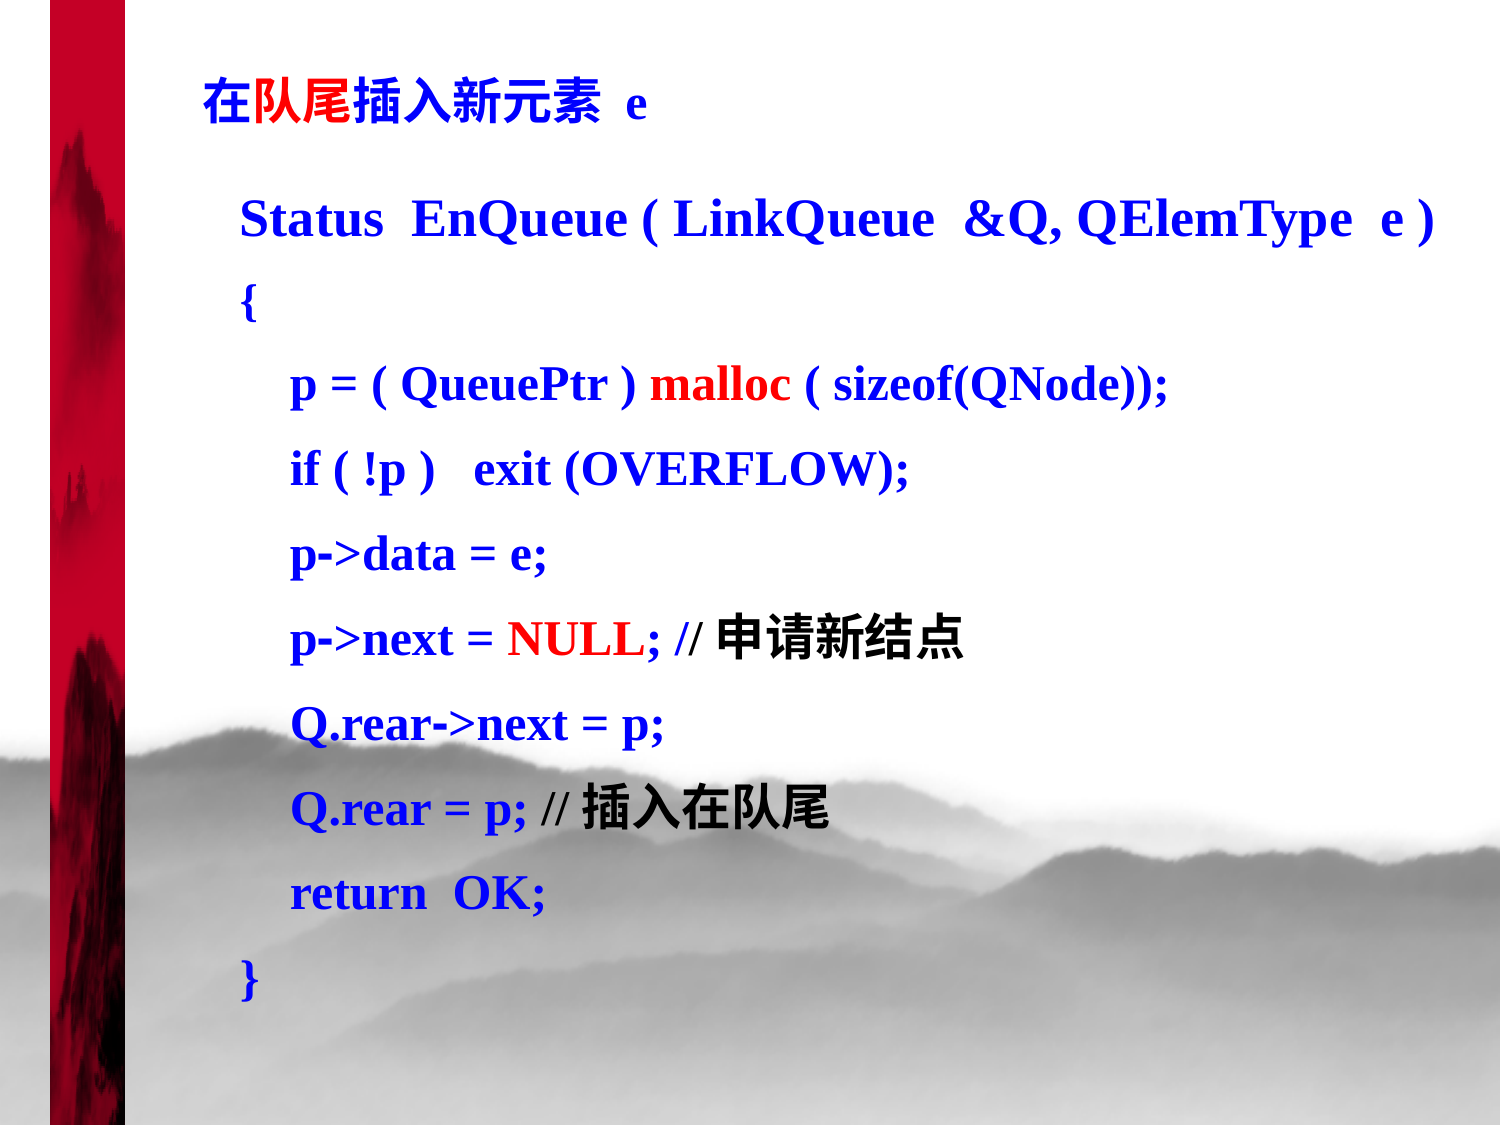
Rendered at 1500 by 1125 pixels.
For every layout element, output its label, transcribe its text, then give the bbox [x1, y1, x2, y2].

picture [0, 0, 1500, 1125]
text_box 在队尾插入新元素 e [187, 62, 800, 138]
text_box Status EnQueue ( LinkQueue &Q, QElemType e ) { p = ( QueuePtr ) malloc ( sizeof(QNode)); if ( !p ) exit (OVERFLOW); p->data = e; p->next = NULL; //申请新结点 Q.rear->next = p; Q.rear = p; //插入在队尾 return OK; } [225, 174, 1475, 1013]
